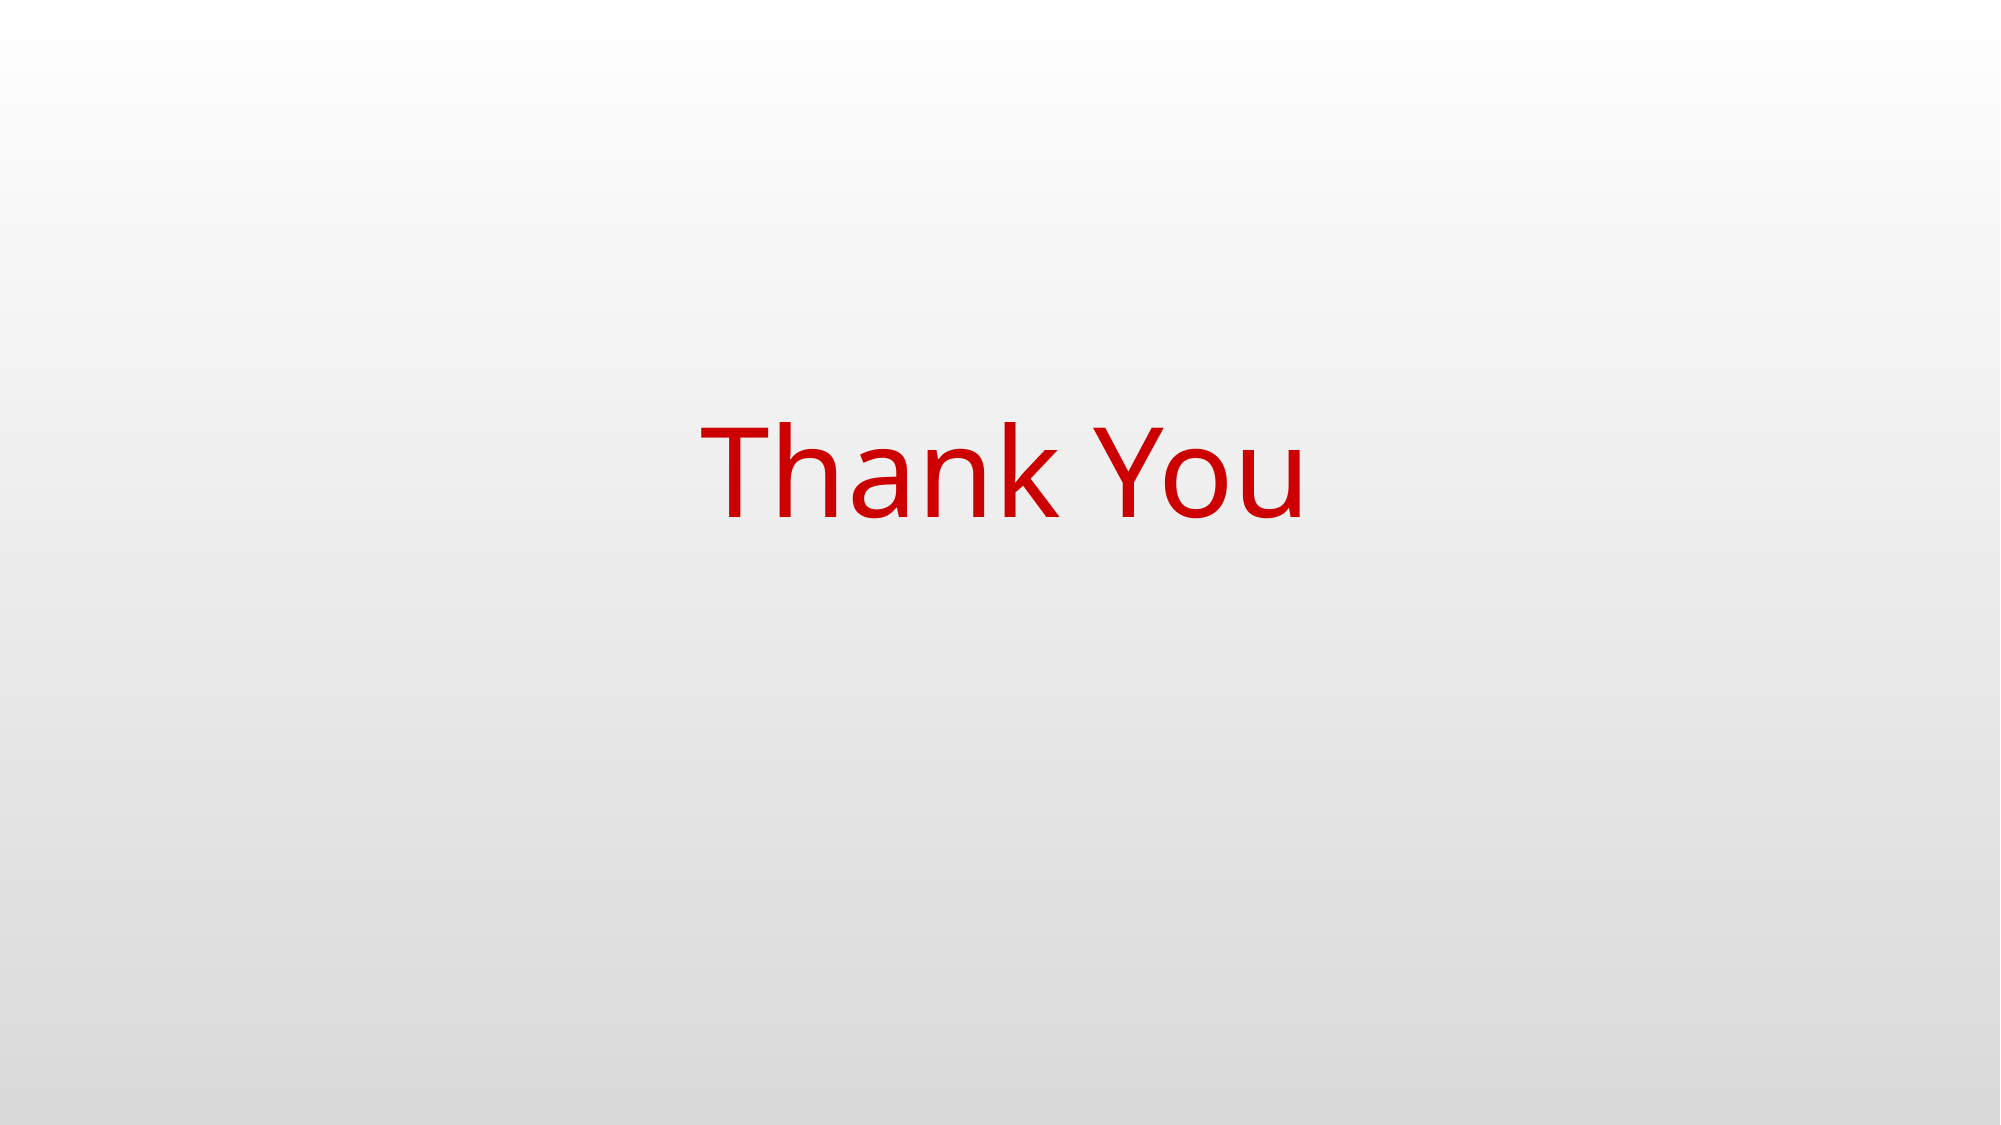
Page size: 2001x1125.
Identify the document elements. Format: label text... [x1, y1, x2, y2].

text_box Thank You [551, 385, 1461, 550]
